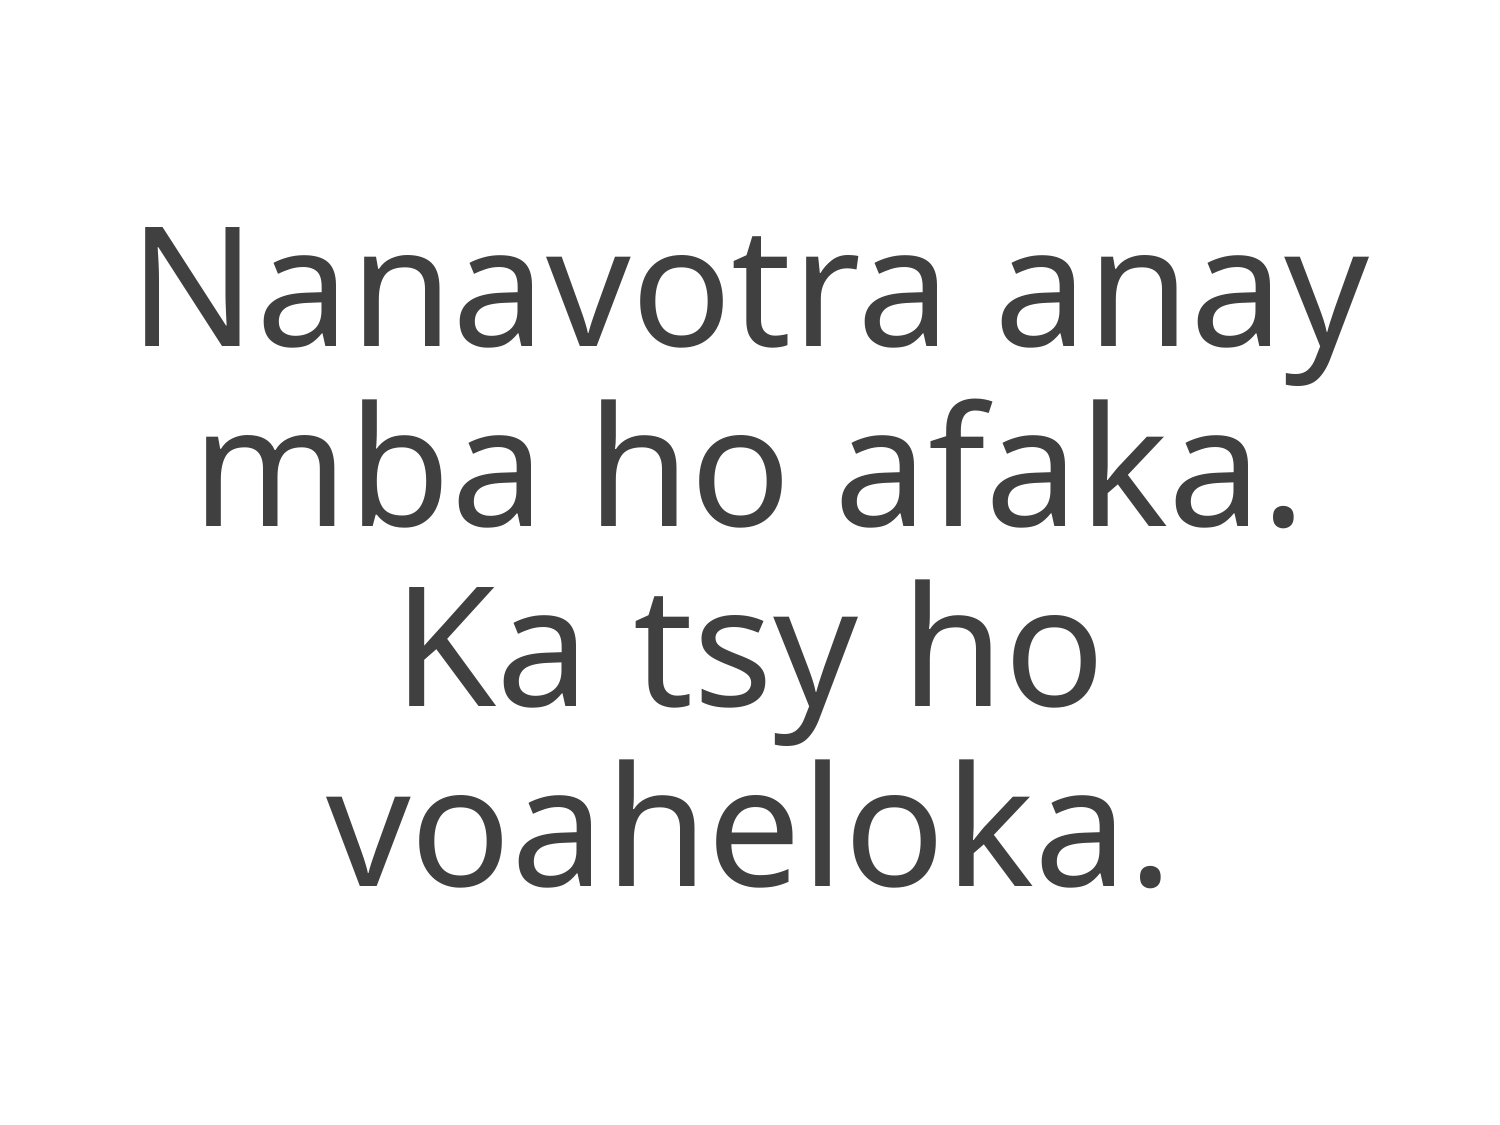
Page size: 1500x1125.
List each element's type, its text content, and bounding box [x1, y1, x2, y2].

title Nanavotra anay mba ho afaka. Ka tsy ho voaheloka. [0, 453, 1500, 672]
